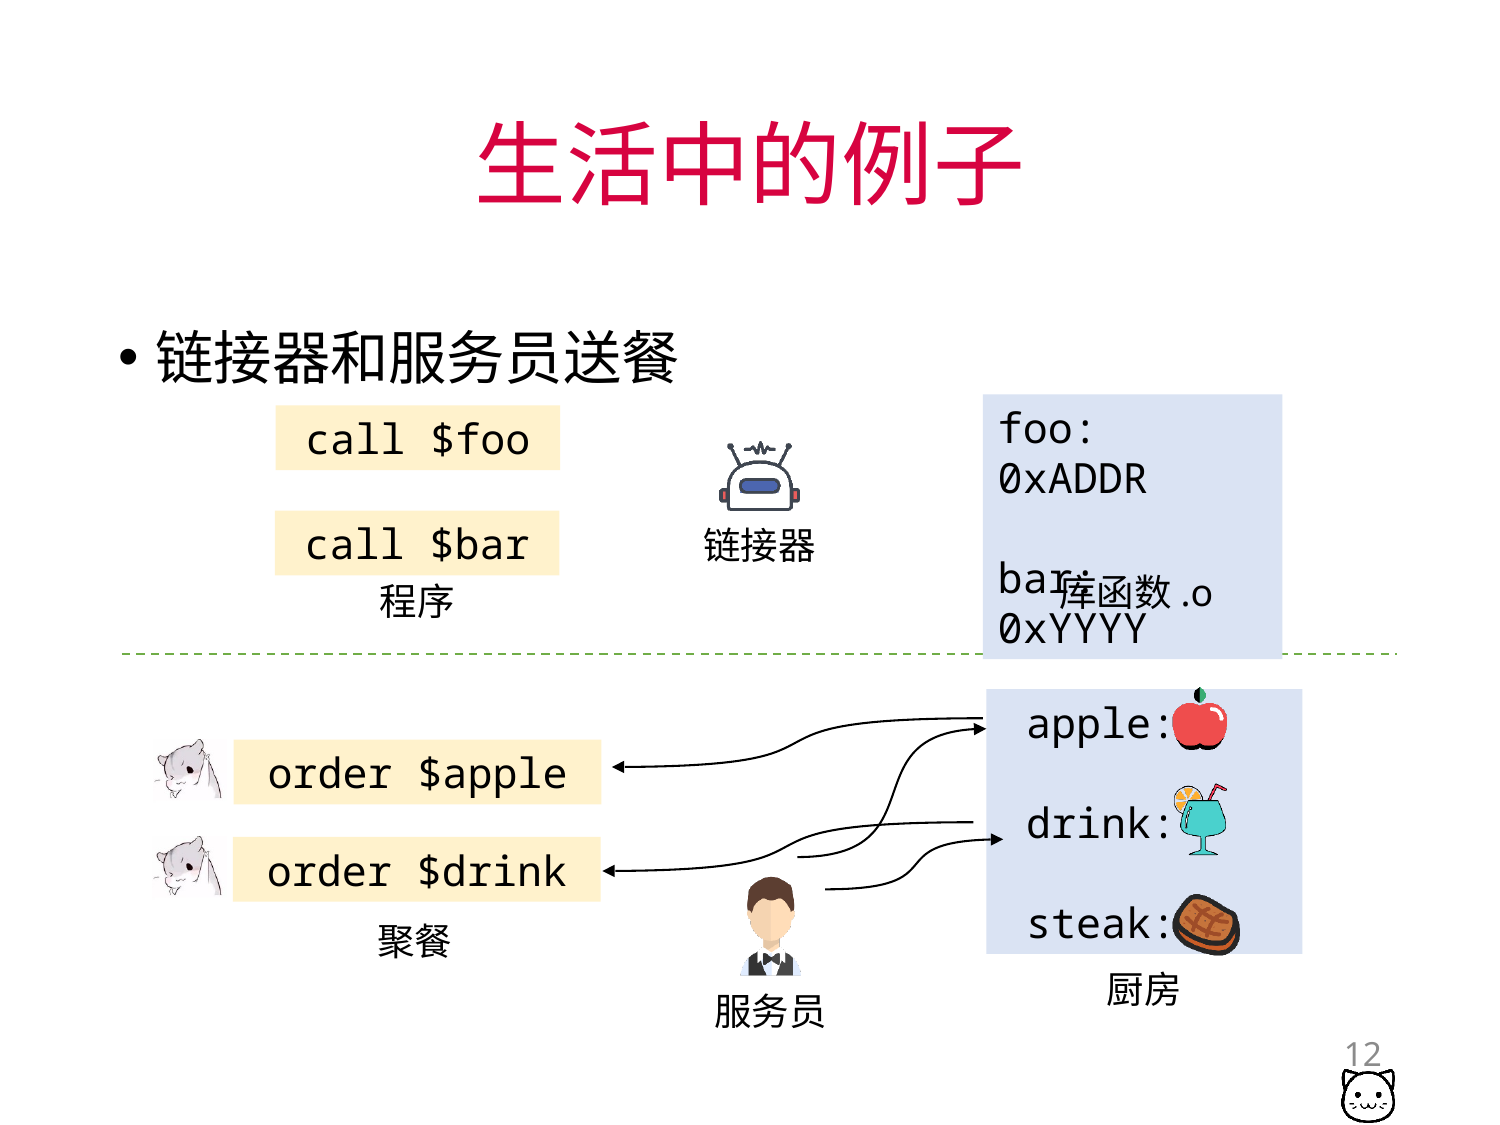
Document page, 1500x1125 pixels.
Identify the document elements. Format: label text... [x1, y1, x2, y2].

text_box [153, 739, 602, 806]
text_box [274, 405, 561, 632]
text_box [647, 441, 871, 576]
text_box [797, 728, 987, 839]
list 链接器和服务员送餐 [103, 299, 1397, 1014]
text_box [602, 822, 974, 871]
picture [1341, 1086, 1395, 1123]
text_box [611, 718, 983, 767]
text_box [659, 871, 883, 1042]
slide_number 12 [1059, 1025, 1397, 1086]
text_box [982, 394, 1283, 622]
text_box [986, 687, 1303, 1020]
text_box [825, 839, 1004, 890]
title 生活中的例子 [103, 59, 1397, 278]
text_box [152, 836, 601, 903]
text_box 聚餐 [303, 910, 527, 971]
